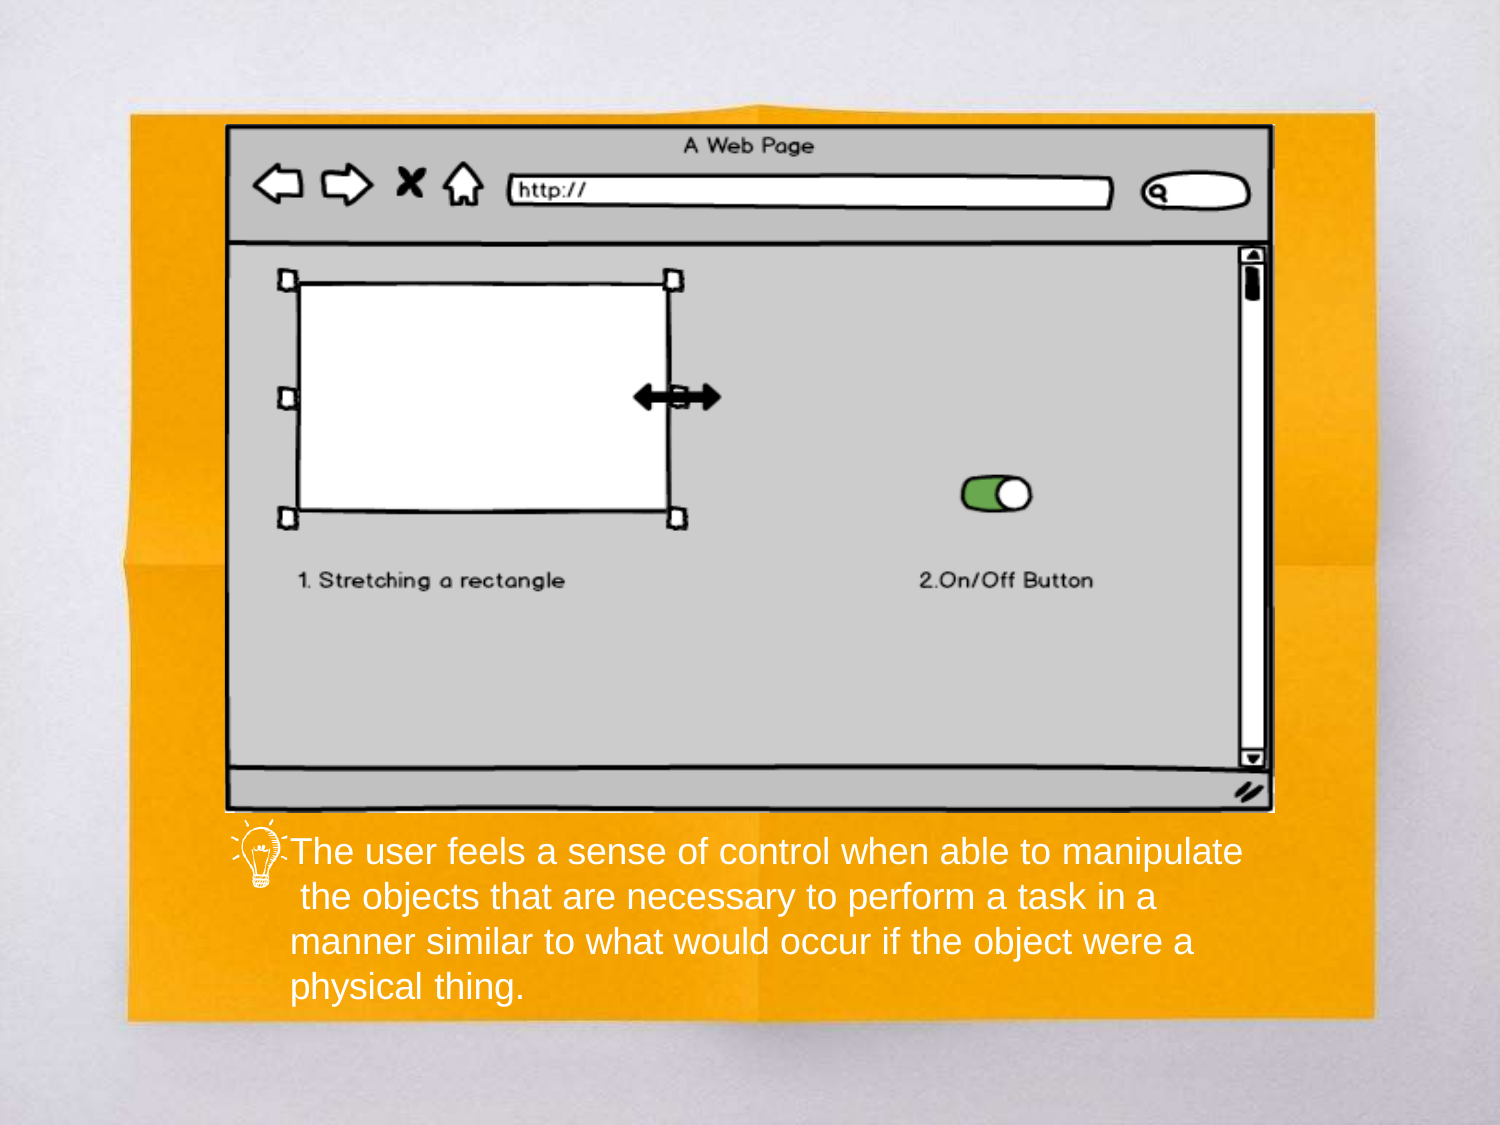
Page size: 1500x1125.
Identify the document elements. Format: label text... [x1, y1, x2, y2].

text_box [231, 819, 288, 888]
text_box [224, 124, 1275, 813]
text_box The user feels a sense of control when able to manipulate the objects that are necessary to perform a task in a manner similar to what would occur if the object were a physical thing. [287, 824, 1251, 1007]
text_box [0, 0, 1500, 1125]
